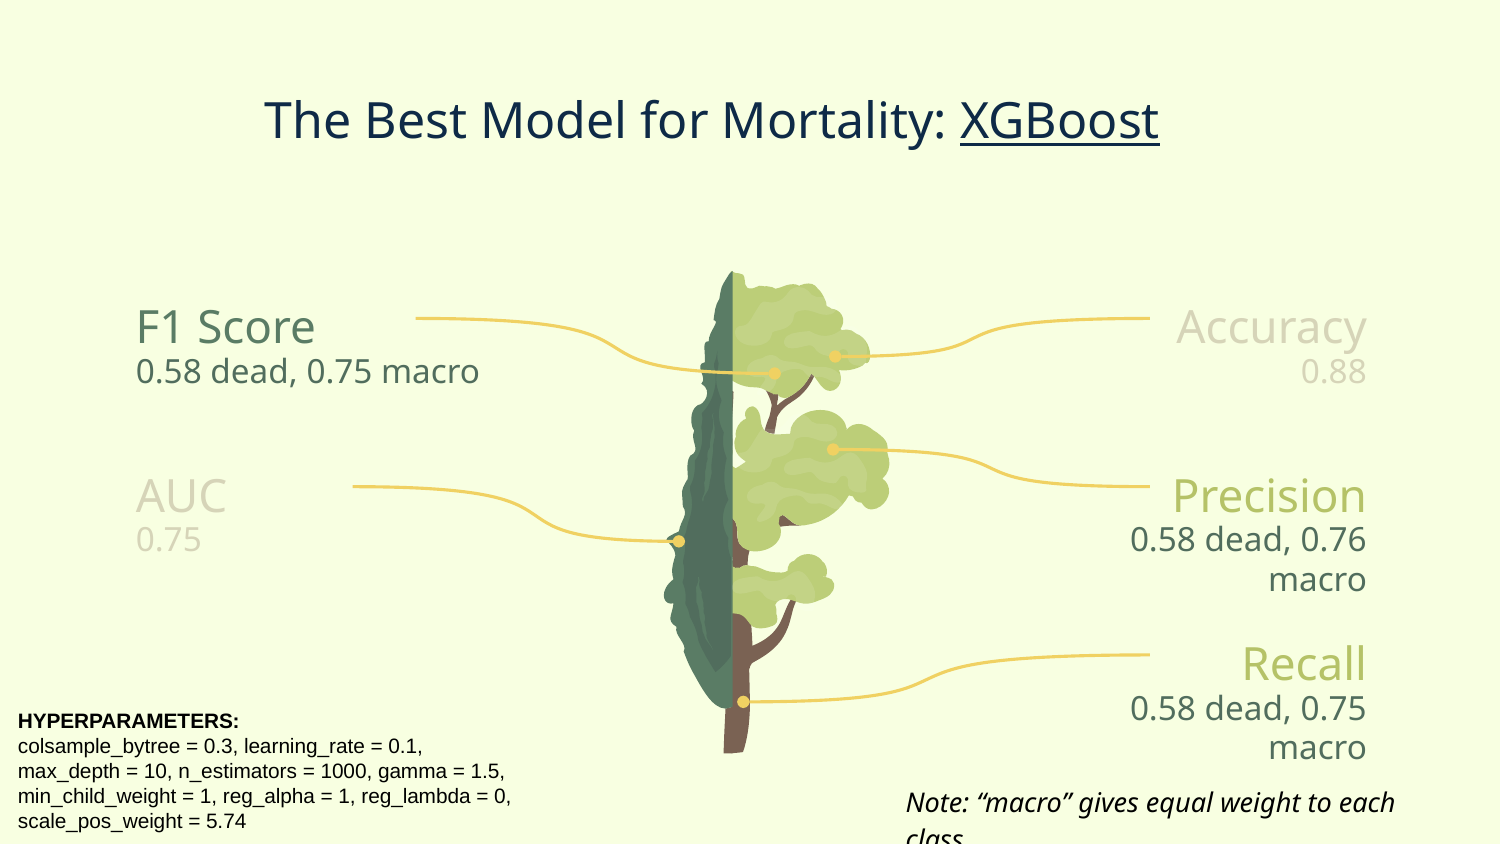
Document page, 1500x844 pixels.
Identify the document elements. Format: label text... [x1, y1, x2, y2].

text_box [832, 449, 1151, 487]
title The Best Model for Mortality: XGBoost [80, 73, 1345, 168]
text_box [1013, 451, 1383, 592]
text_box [415, 318, 775, 374]
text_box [120, 451, 451, 592]
text_box HYPERPARAMETERS: colsample_bytree = 0.3, learning_rate = 0.1, max_depth = 10, n_estimators = 1000, gamma = 1.5, min_child_weight = 1, reg_alpha = 1, reg_lambda = 0, scale_pos_weight = 5.74 [2, 692, 528, 844]
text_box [834, 318, 1151, 357]
text_box Note: “macro” gives equal weight to each class [890, 765, 1471, 844]
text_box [743, 654, 1151, 703]
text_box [120, 282, 540, 424]
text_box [1052, 282, 1383, 424]
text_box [1022, 619, 1383, 760]
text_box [352, 486, 680, 542]
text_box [654, 270, 891, 754]
